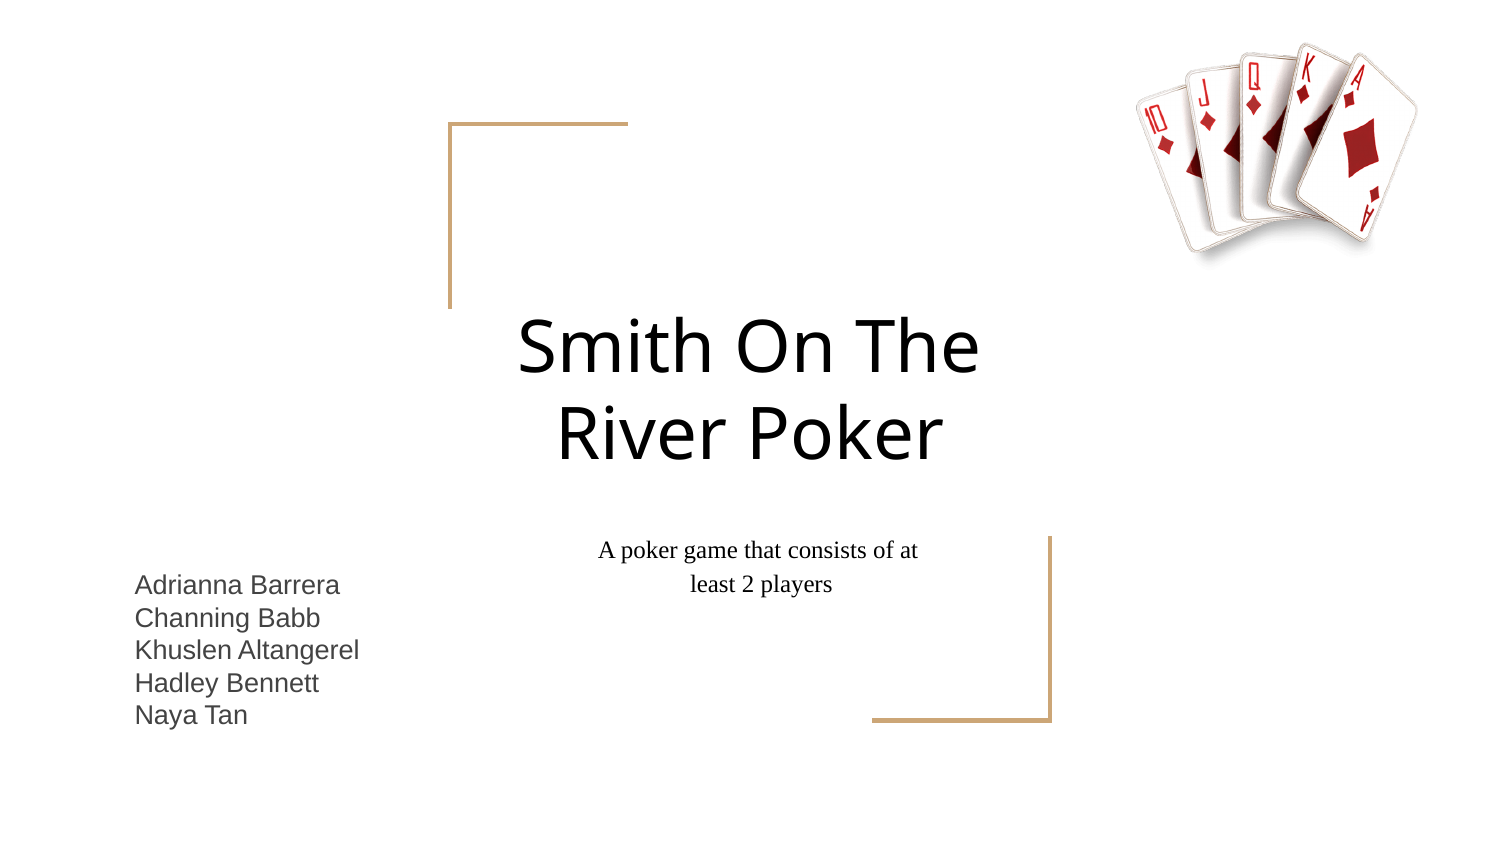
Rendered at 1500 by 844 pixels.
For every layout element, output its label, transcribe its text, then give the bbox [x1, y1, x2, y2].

subtitle A poker game that consists of at least 2 players [473, 513, 975, 629]
text_box Adrianna Barrera Channing Babb Khuslen Altangerel Hadley Bennett Naya Tan [119, 552, 395, 777]
picture [1114, 20, 1440, 443]
title Smith On The River Poker [499, 236, 1001, 490]
